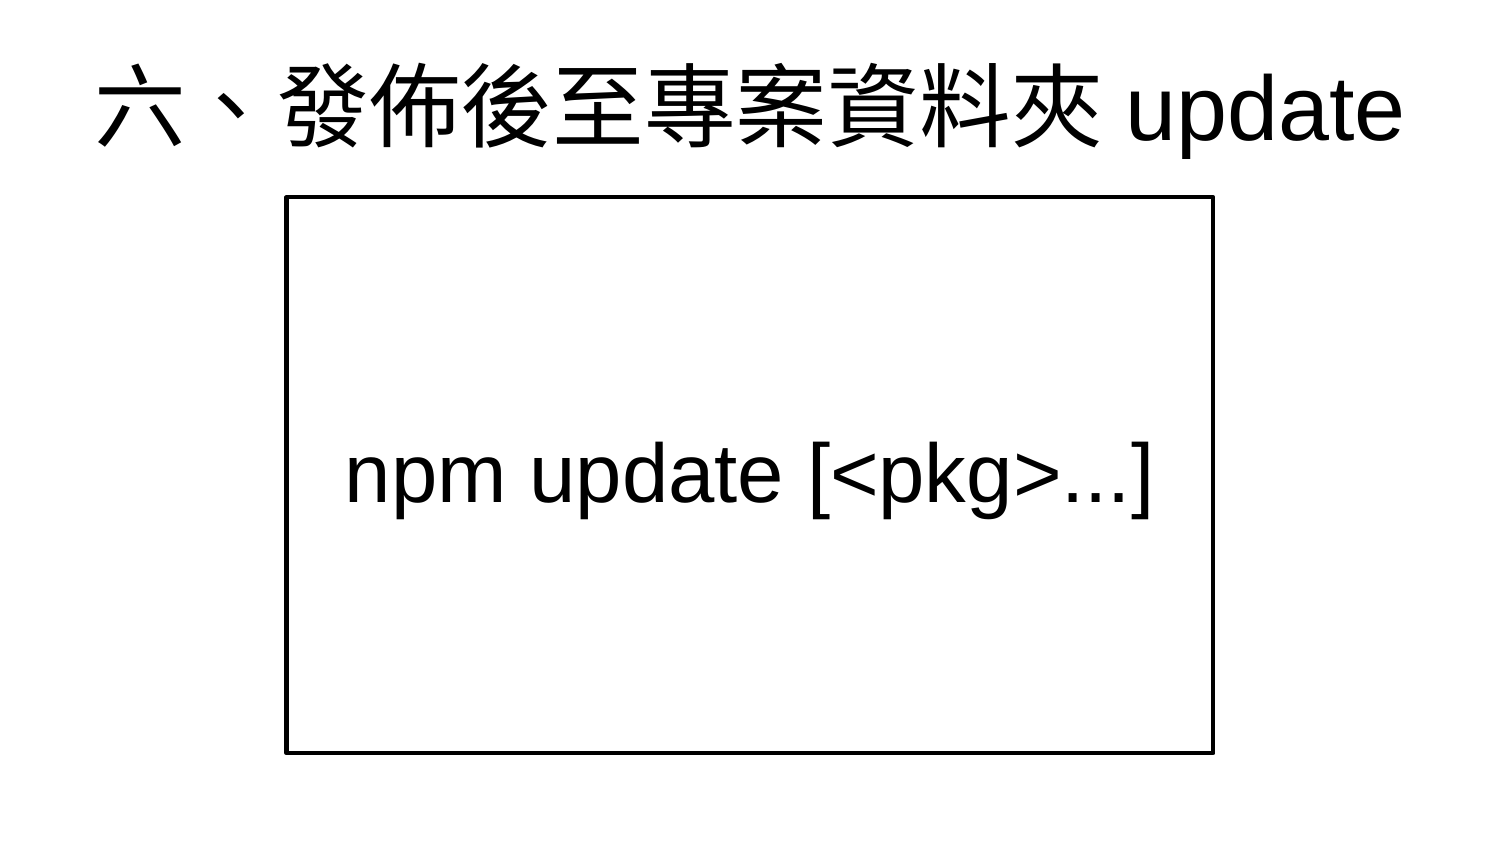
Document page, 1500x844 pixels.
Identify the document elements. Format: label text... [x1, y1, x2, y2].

title 六、發佈後至專案資料夾update [75, 33, 1425, 175]
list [74, 196, 1426, 754]
